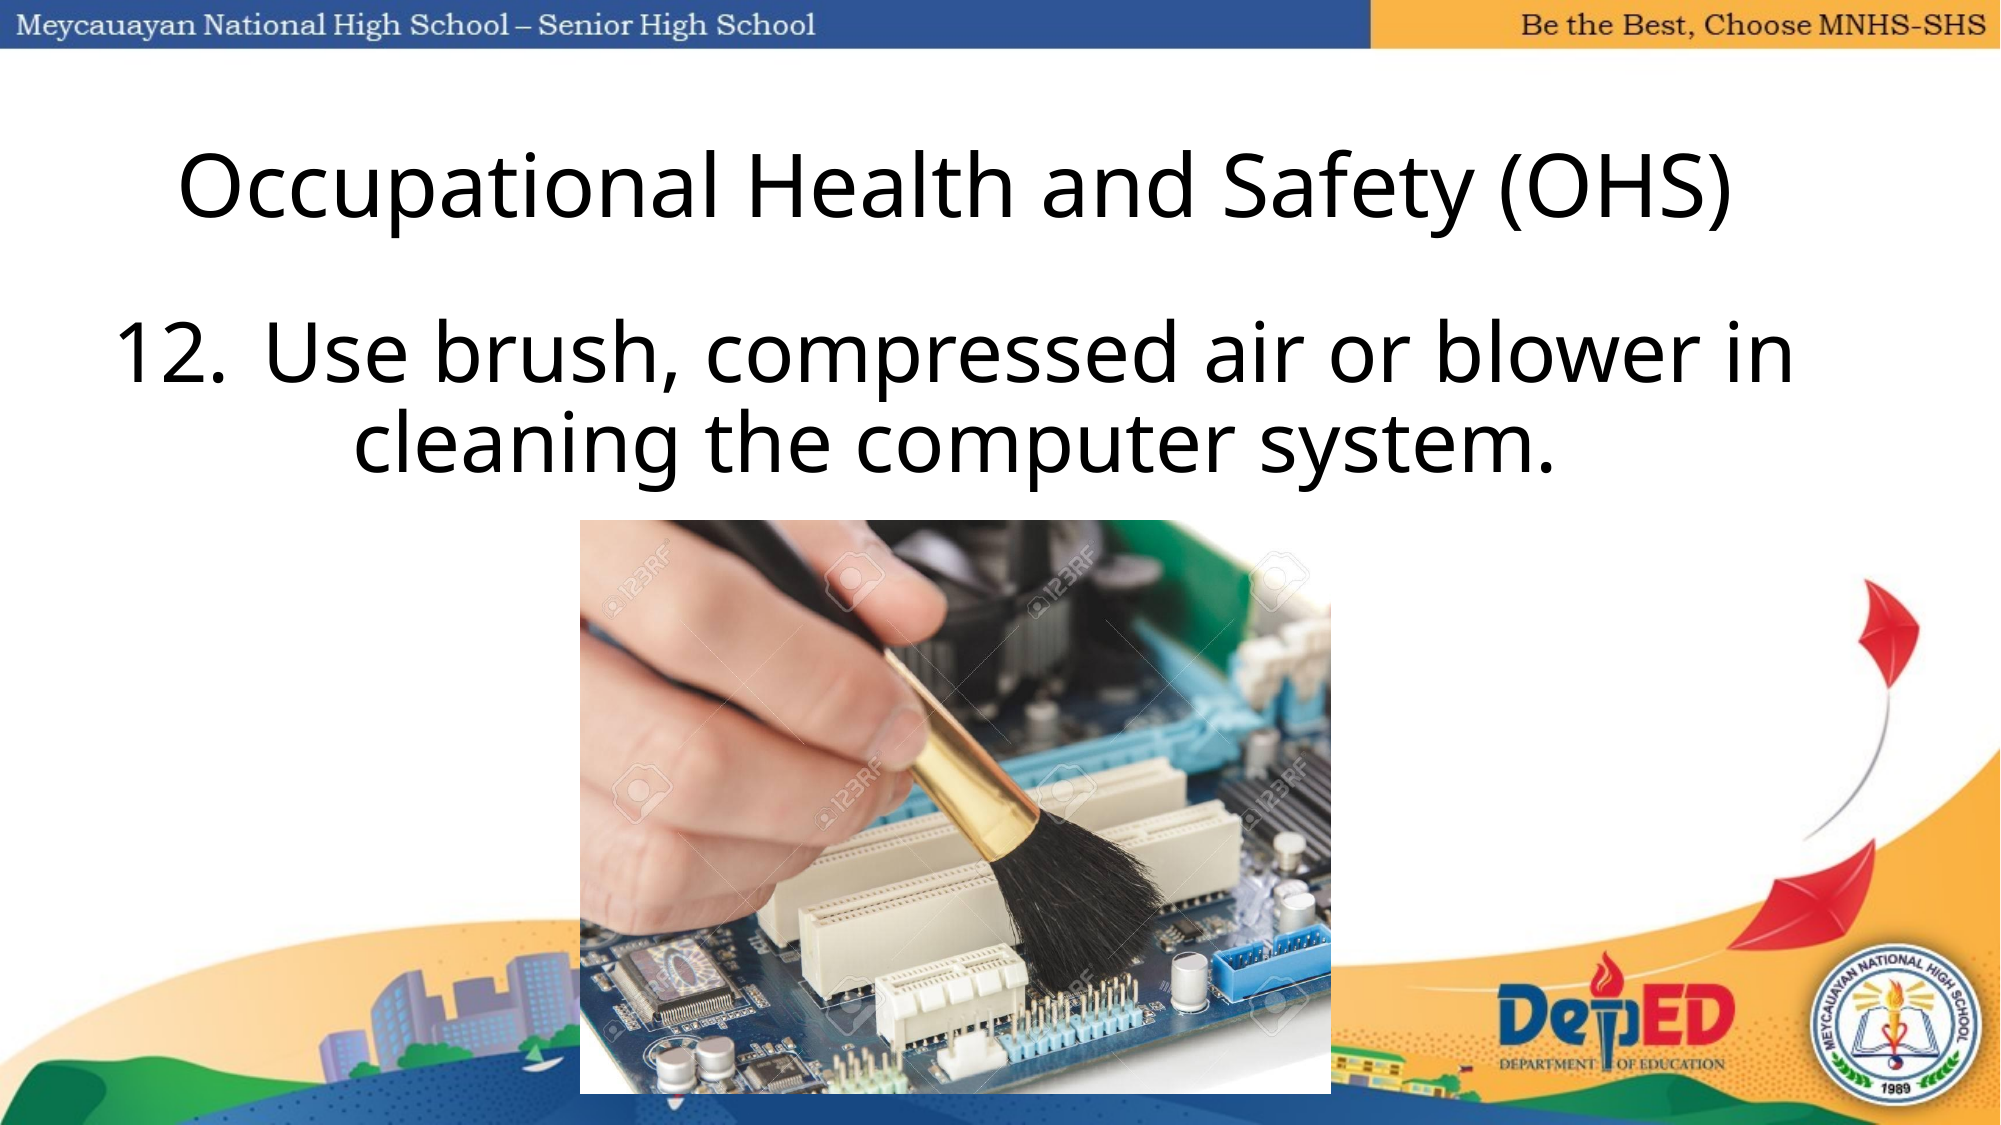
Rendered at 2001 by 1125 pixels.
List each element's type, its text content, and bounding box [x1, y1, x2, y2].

text_box 12. Use brush, compressed air or blower in cleaning the computer system. [93, 280, 1819, 521]
picture [0, 0, 2001, 1125]
title Occupational Health and Safety (OHS) [93, 97, 1819, 280]
